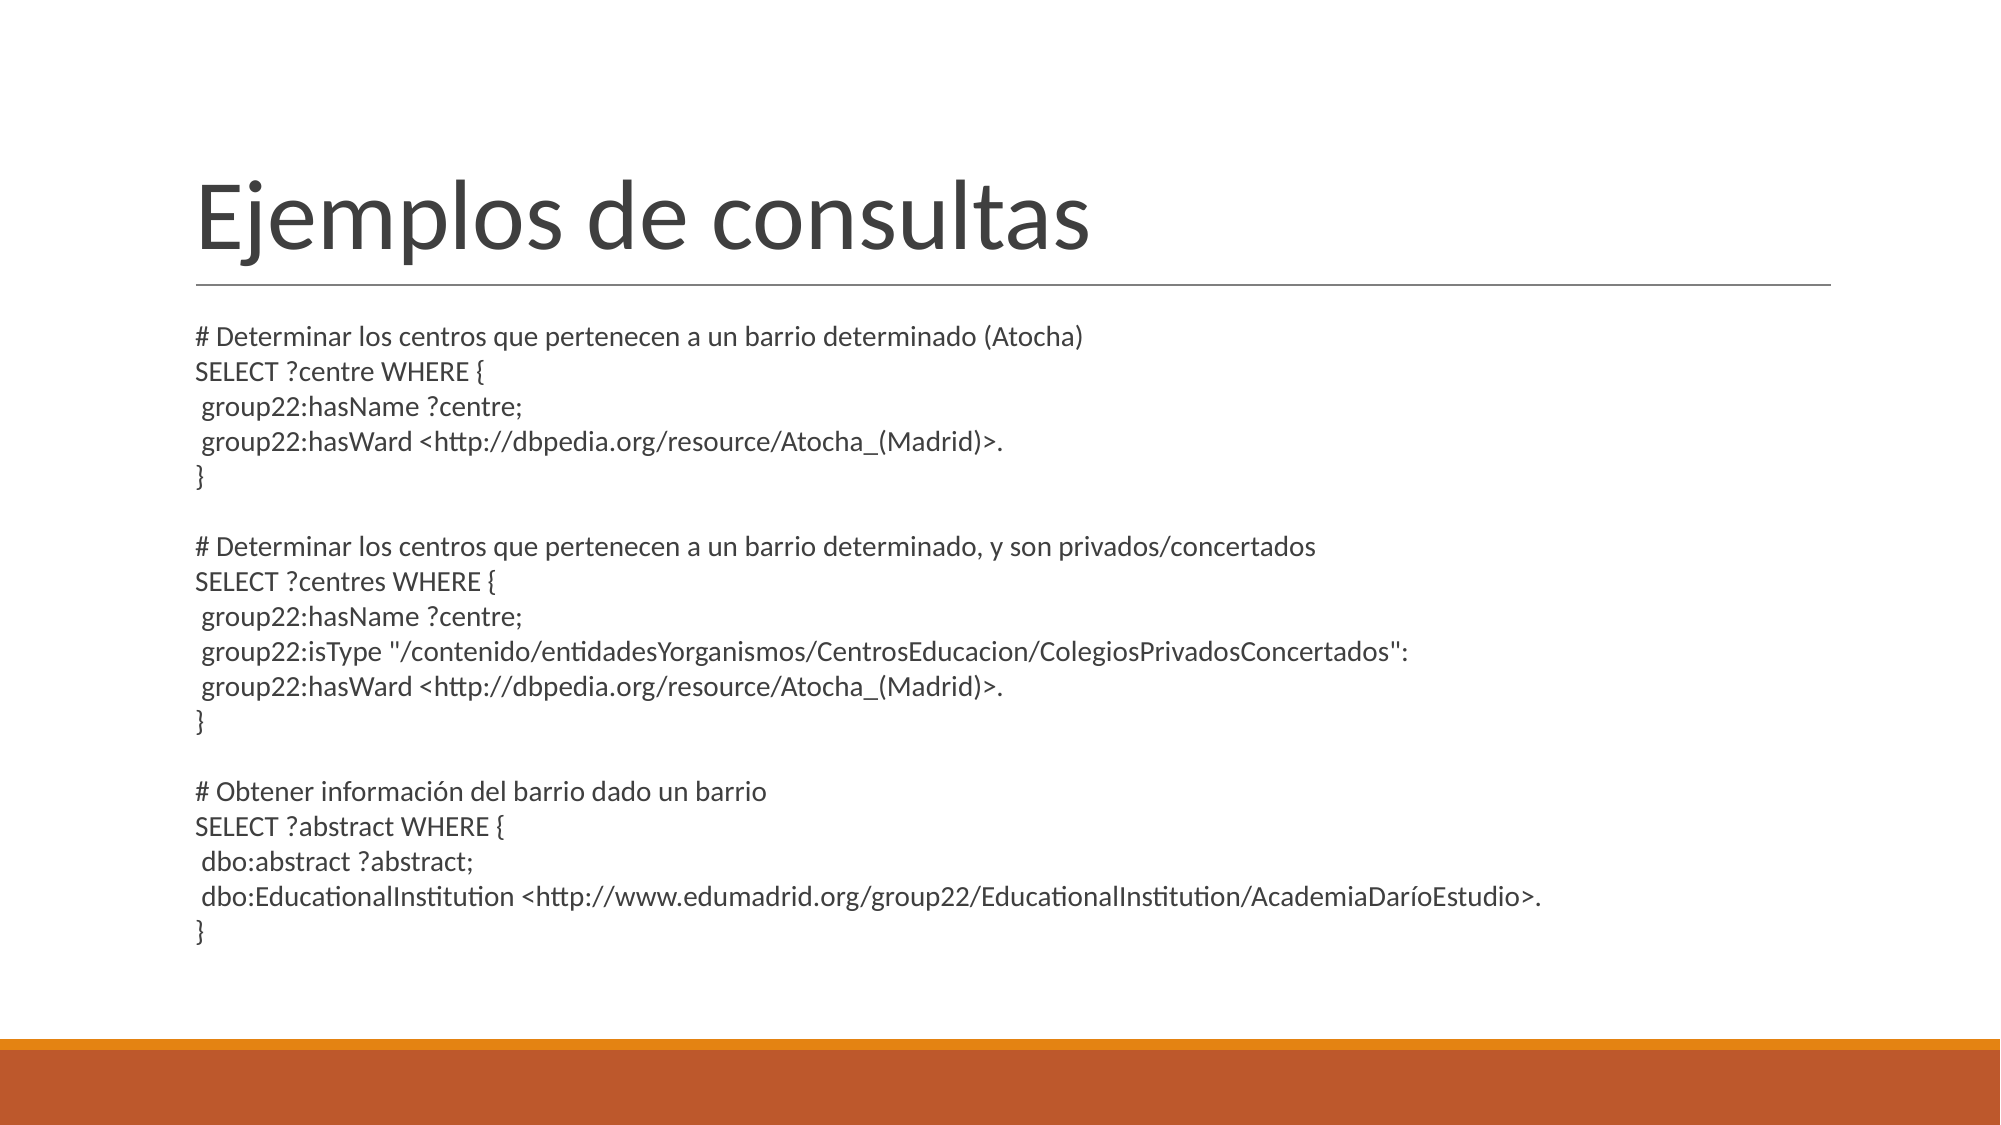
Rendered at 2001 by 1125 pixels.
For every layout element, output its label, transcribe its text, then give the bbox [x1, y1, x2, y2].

list # Determinar los centros que pertenecen a un barrio determinado (Atocha) SELECT ?centre WHERE { group22:hasName ?centre; group22:hasWard <http://dbpedia.org/resource/Atocha_(Madrid)>. } # Determinar los centros que pertenecen a un barrio determinado, y son privados/concertados SELECT ?centres WHERE { group22:hasName ?centre; group22:isType "/contenido/entidadesYorganismos/CentrosEducacion/ColegiosPrivadosConcertados": group22:hasWard <http://dbpedia.org/resource/Atocha_(Madrid)>. } # Obtener información del barrio dado un barrio SELECT ?abstract WHERE { dbo:abstract ?abstract; dbo:EducationalInstitution <http://www.edumadrid.org/group22/EducationalInstitution/AcademiaDaríoEstudio>. } [180, 302, 1830, 963]
title Ejemplos de consultas [180, 47, 1830, 285]
